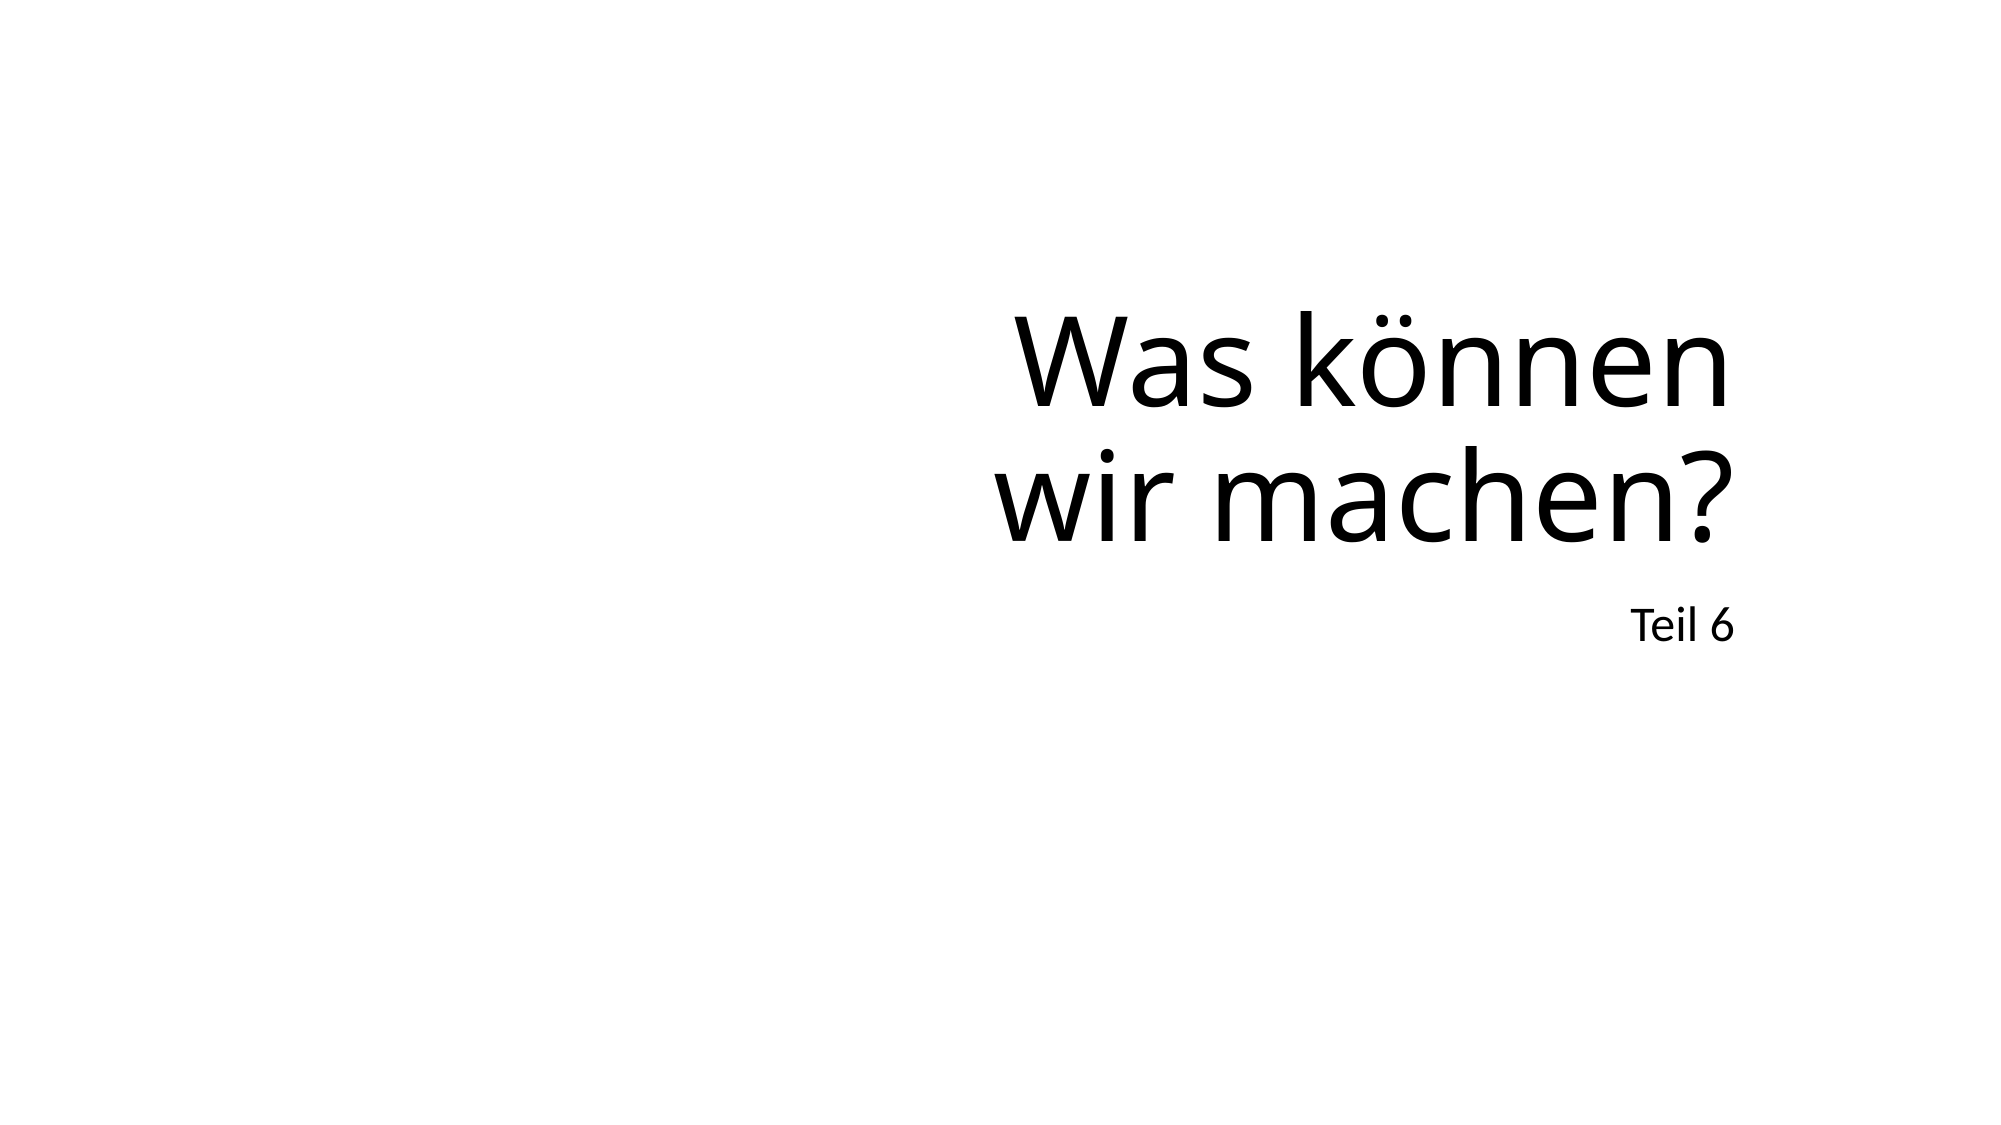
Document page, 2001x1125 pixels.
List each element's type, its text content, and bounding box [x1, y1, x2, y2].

title Was können wir machen? [960, 184, 1750, 576]
subtitle Teil 6 [960, 590, 1750, 863]
